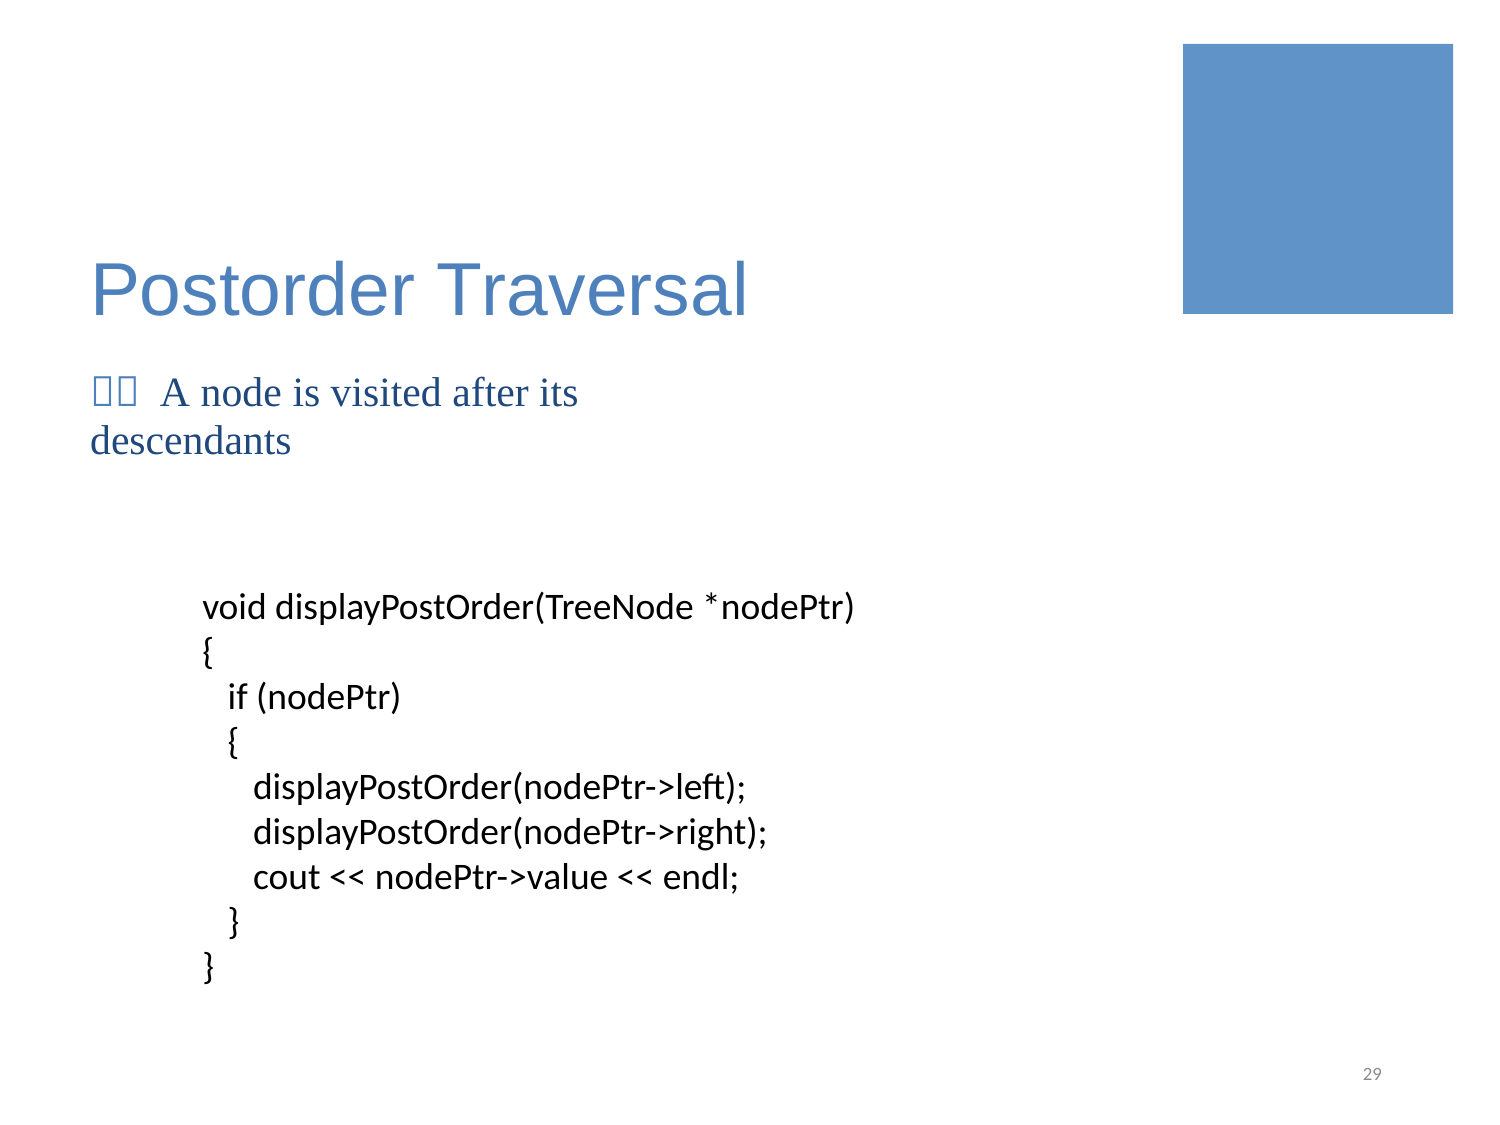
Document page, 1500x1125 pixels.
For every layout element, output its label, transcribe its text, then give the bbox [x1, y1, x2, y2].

text_box void displayPostOrder(TreeNode *nodePtr) { if (nodePtr) { displayPostOrder(nodePtr->left); displayPostOrder(nodePtr->right); cout << nodePtr->value << endl; } } [187, 574, 938, 995]
text_box Postorder Traversal  A node is visited after its descendants [87, 252, 764, 424]
text_box [1183, 43, 1453, 314]
slide_number 29 [1059, 1042, 1397, 1103]
